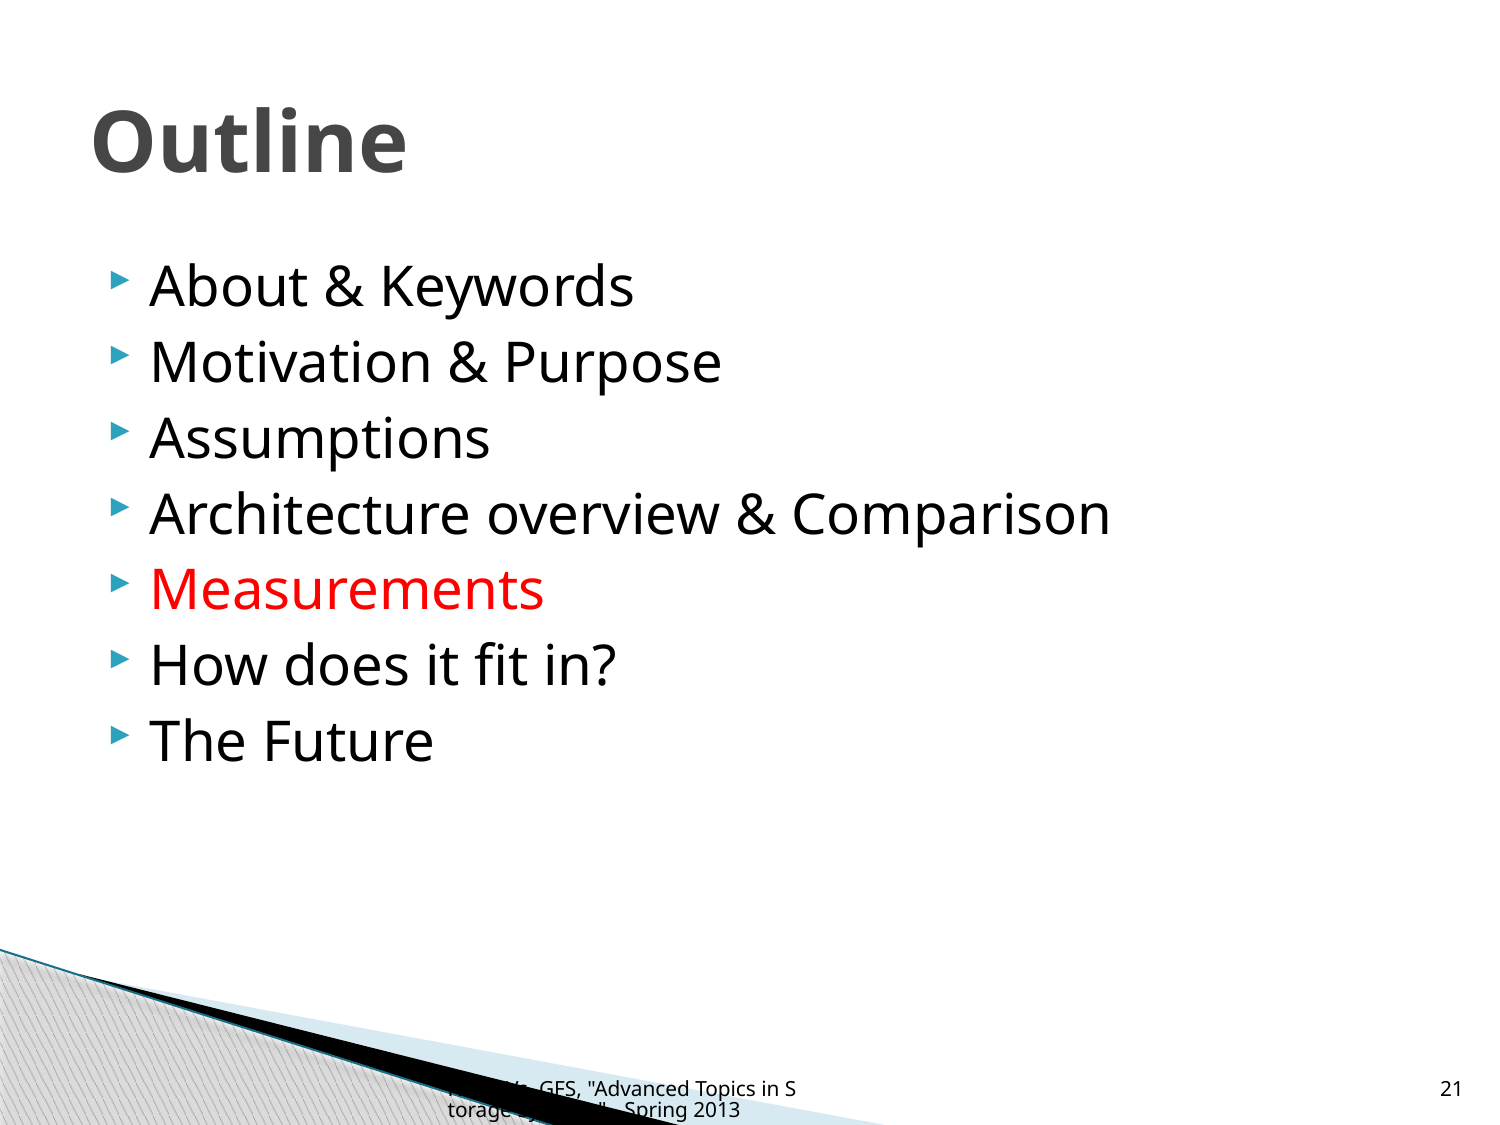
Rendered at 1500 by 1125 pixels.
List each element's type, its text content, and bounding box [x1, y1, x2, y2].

slide_number 21 [1418, 1051, 1479, 1112]
list About & Keywords Motivation & Purpose Assumptions Architecture overview & Comparison Measurements How does it fit in? The Future [75, 243, 1425, 986]
title Outline [75, 45, 1425, 233]
footer HDFS Vs. GFS, "Advanced Topics in Storage Systems" - Spring 2013 [718, 1051, 1105, 1112]
